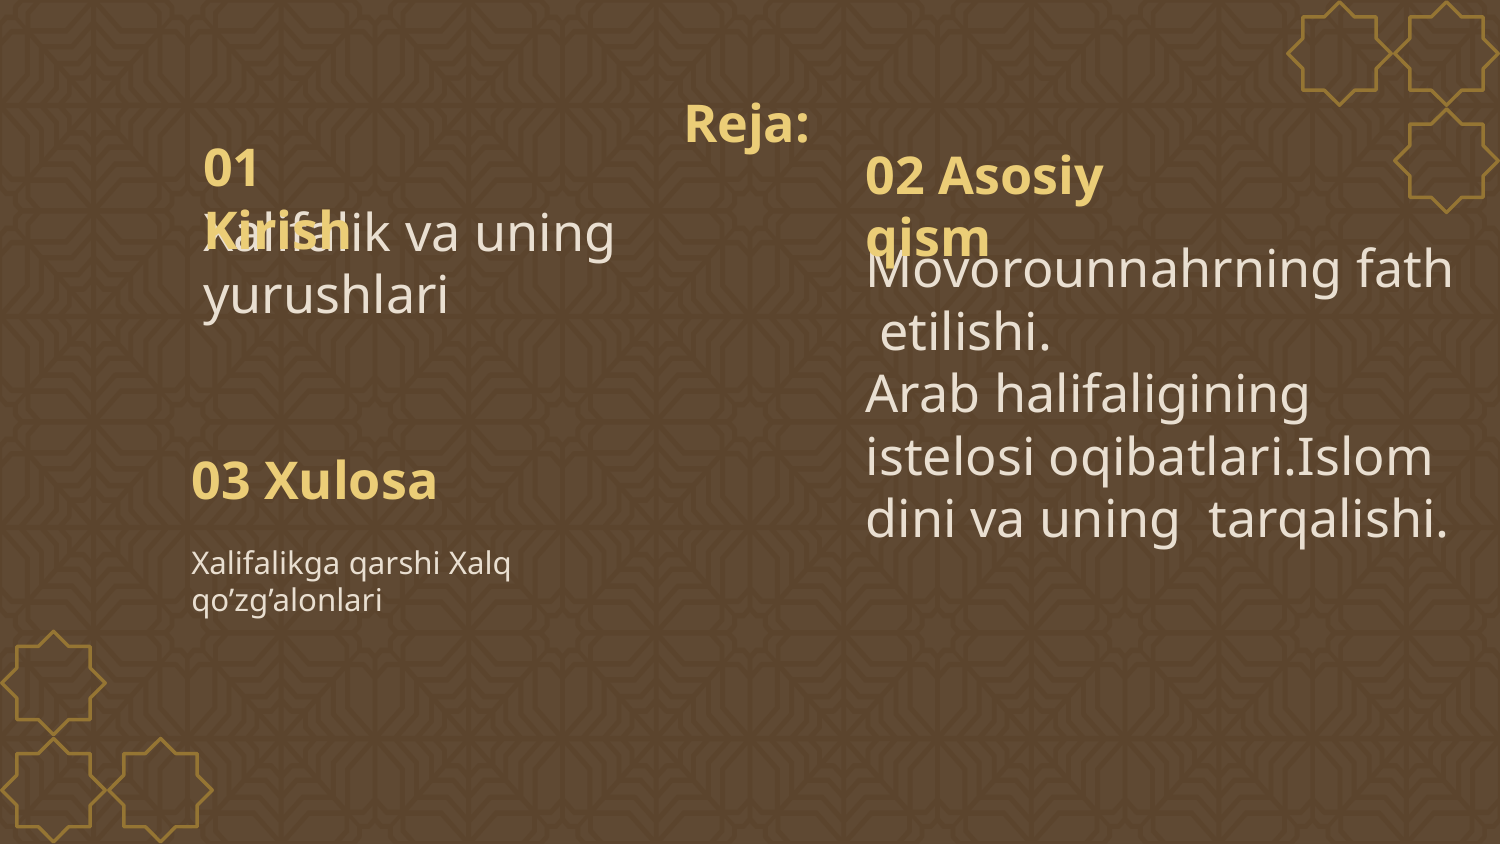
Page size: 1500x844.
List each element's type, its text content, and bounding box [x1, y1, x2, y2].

title 03 Xulosa [176, 441, 717, 516]
subtitle Xalifalik va uning yurushlari [188, 225, 750, 299]
title 02 Asosiy qism [850, 167, 1209, 242]
title 01 Kirish [188, 160, 432, 235]
subtitle Xalifalikga qarshi Xalq qo’zg’alonlari [176, 543, 584, 618]
subtitle Movorounnahrning fath etilishi. Arab halifaligining istelosi oqibatlari.Islom dini va uning tarqalishi. [850, 342, 1480, 442]
title Reja: [665, 84, 828, 159]
